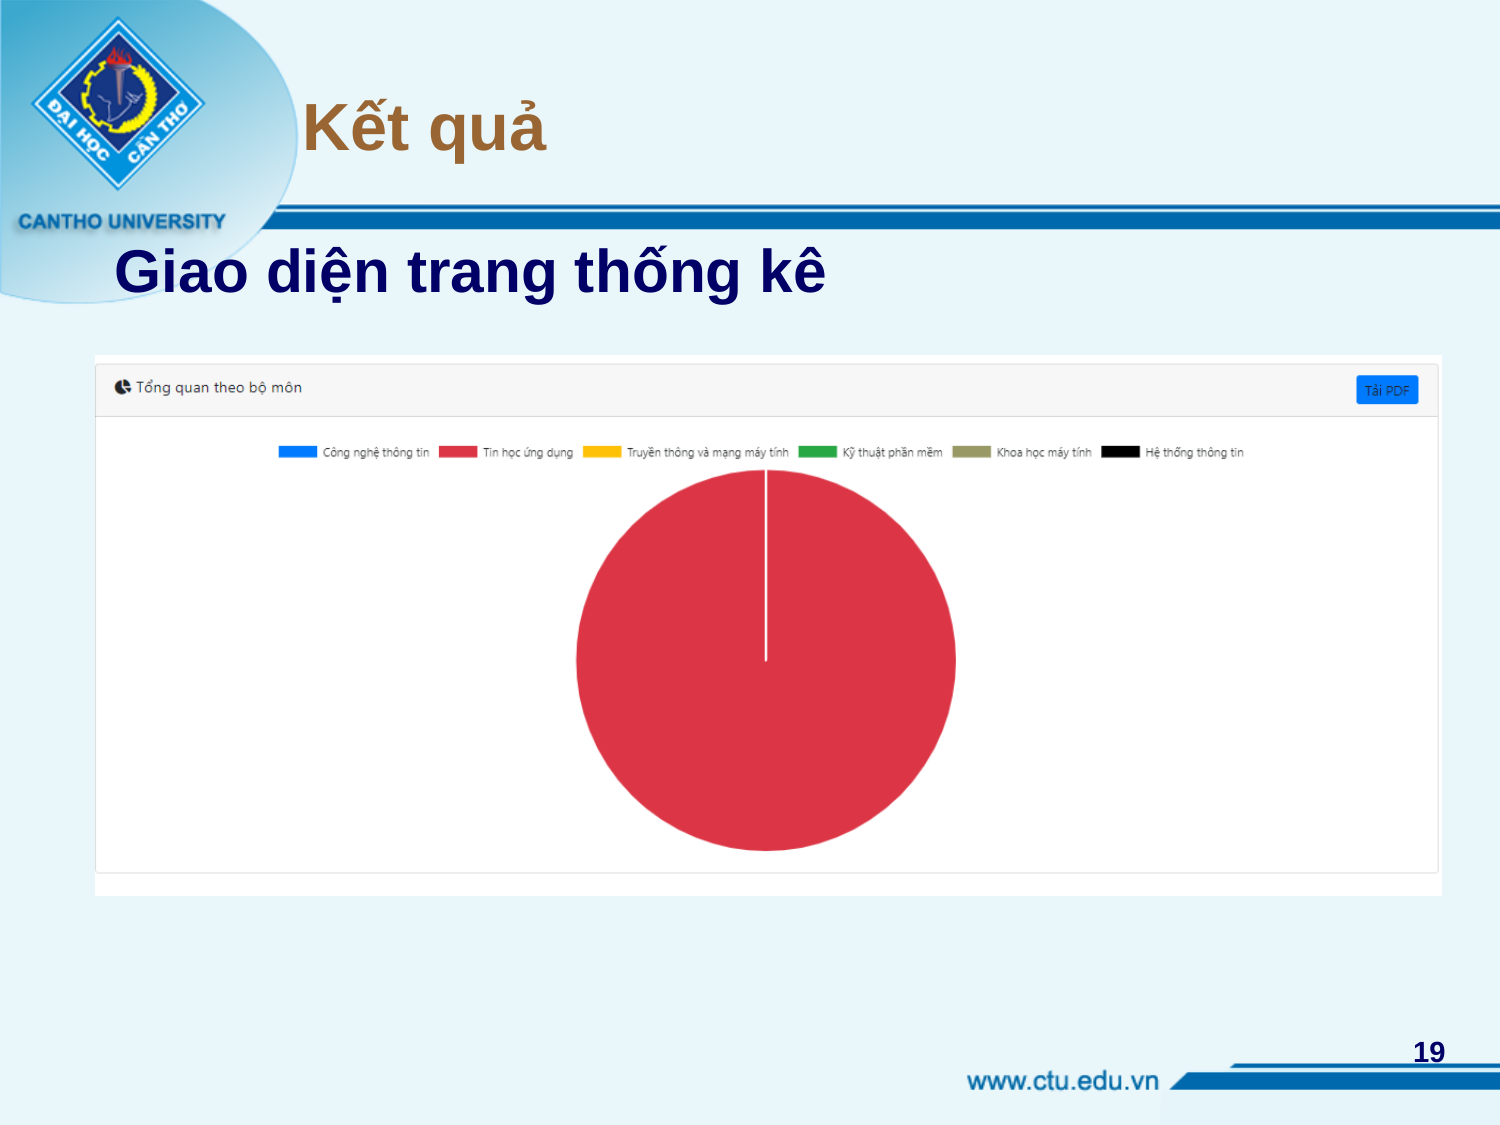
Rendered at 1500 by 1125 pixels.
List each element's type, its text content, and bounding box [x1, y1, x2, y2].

picture [0, 0, 1500, 1125]
list Giao diện trang thống kê [99, 224, 1450, 1038]
title Kết quả [287, 46, 1450, 202]
slide_number 19 [1110, 1026, 1461, 1118]
